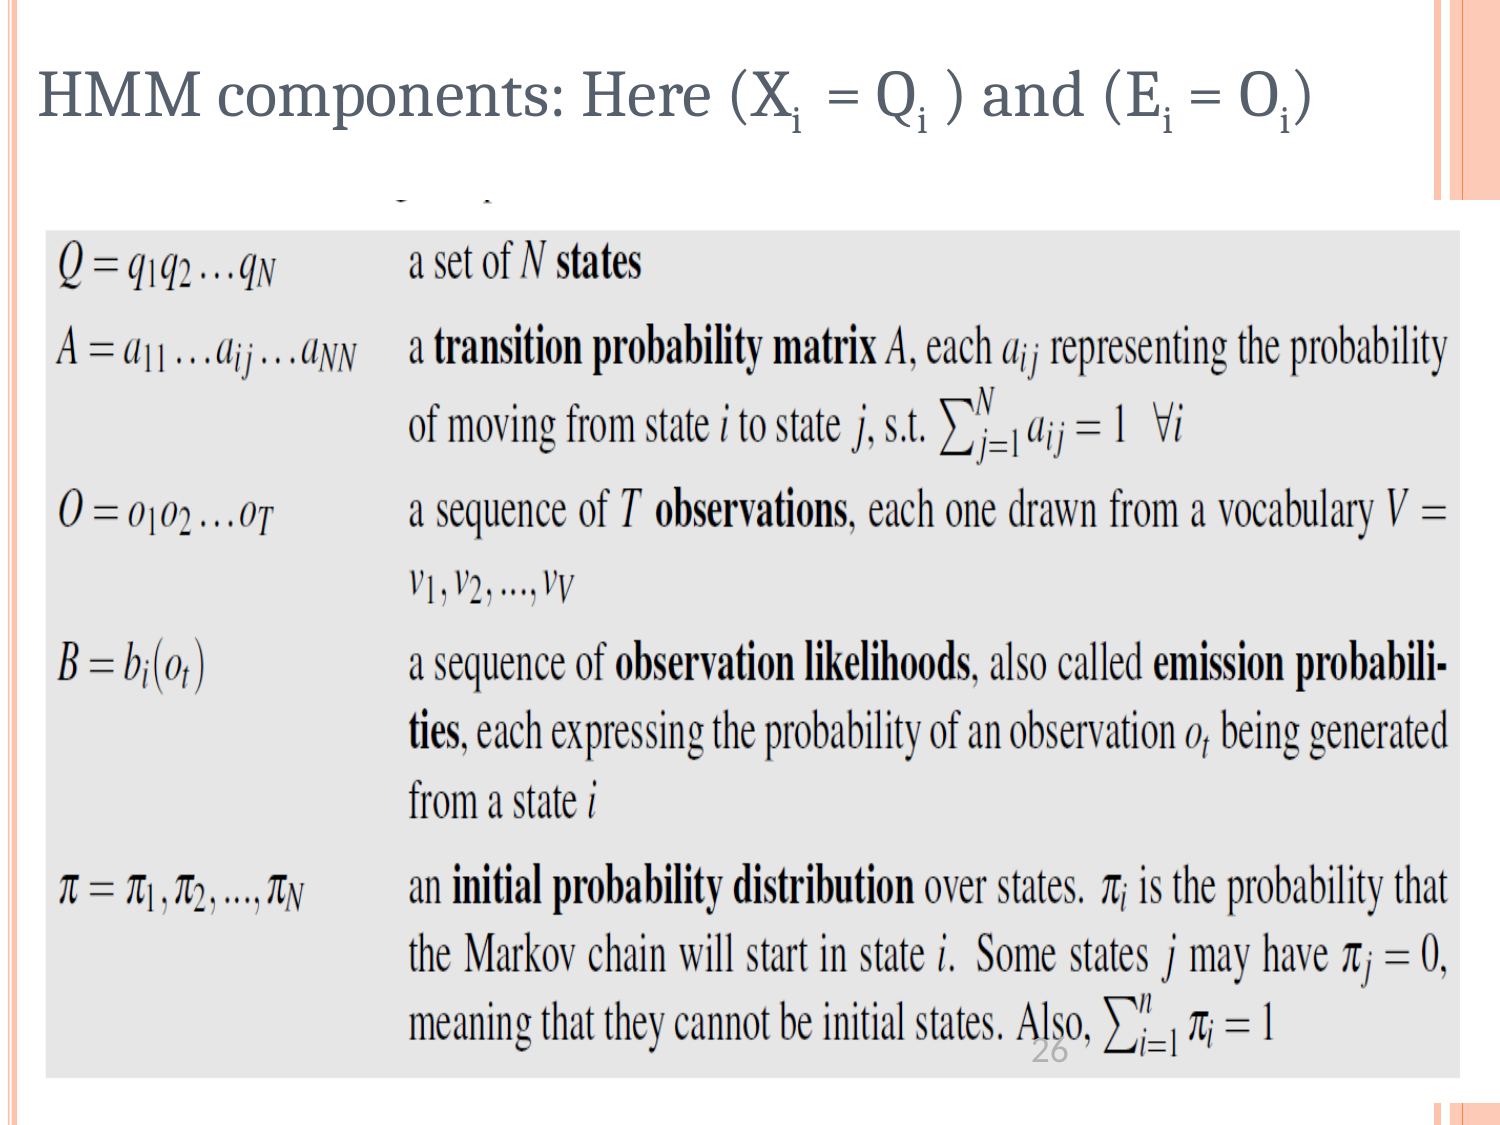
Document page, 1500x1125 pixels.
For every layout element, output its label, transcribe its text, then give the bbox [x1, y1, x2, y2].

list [30, 199, 1500, 1103]
title HMM components: Here (Xi = Qi ) and (Ei = Oi) [37, 50, 1413, 131]
